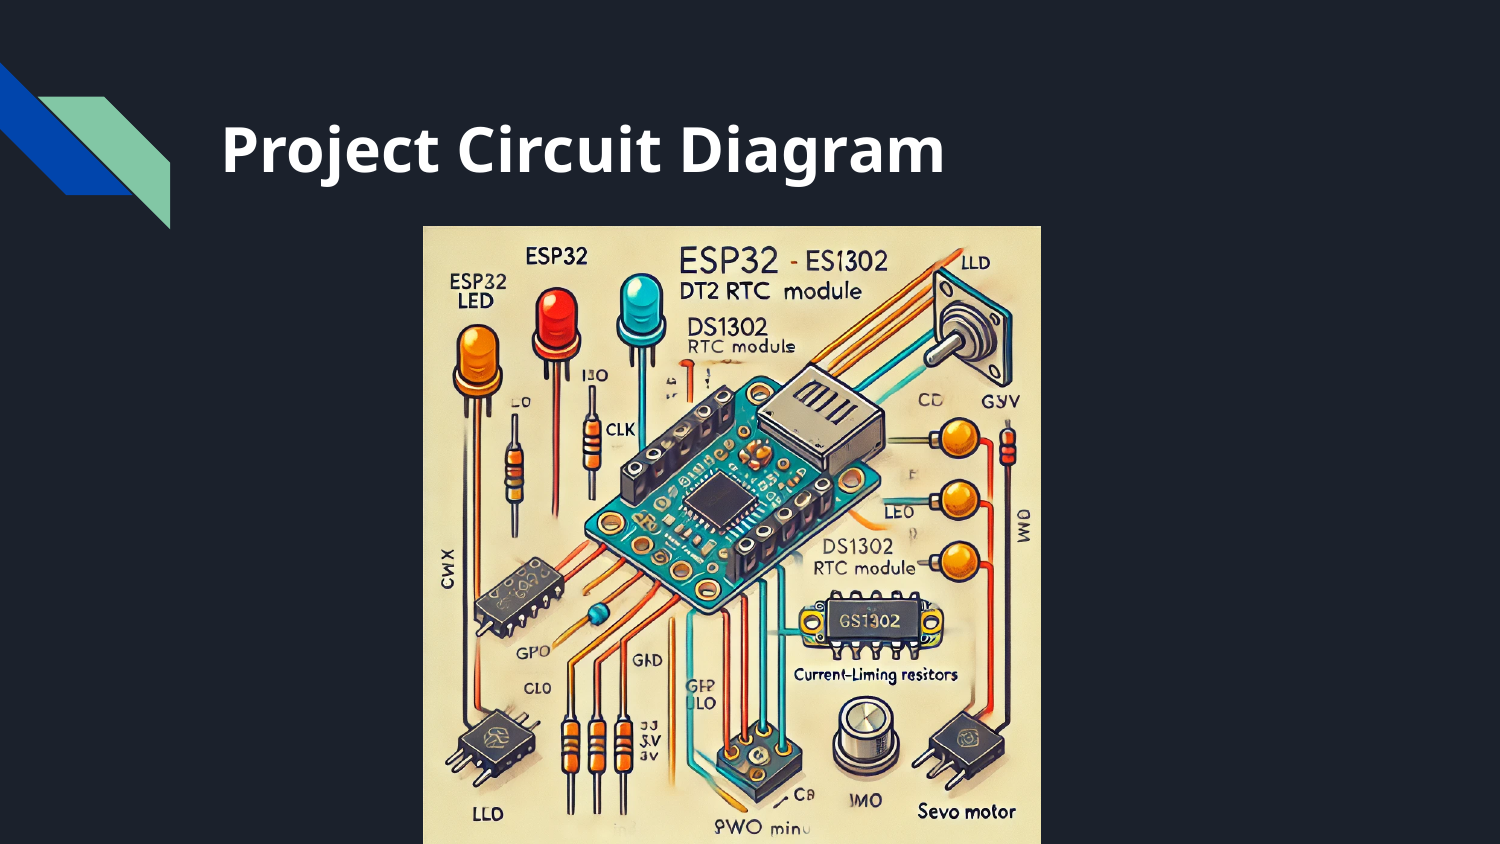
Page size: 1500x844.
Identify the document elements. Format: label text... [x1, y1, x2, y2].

title Project Circuit Diagram [205, 94, 1360, 245]
picture [423, 226, 1041, 844]
